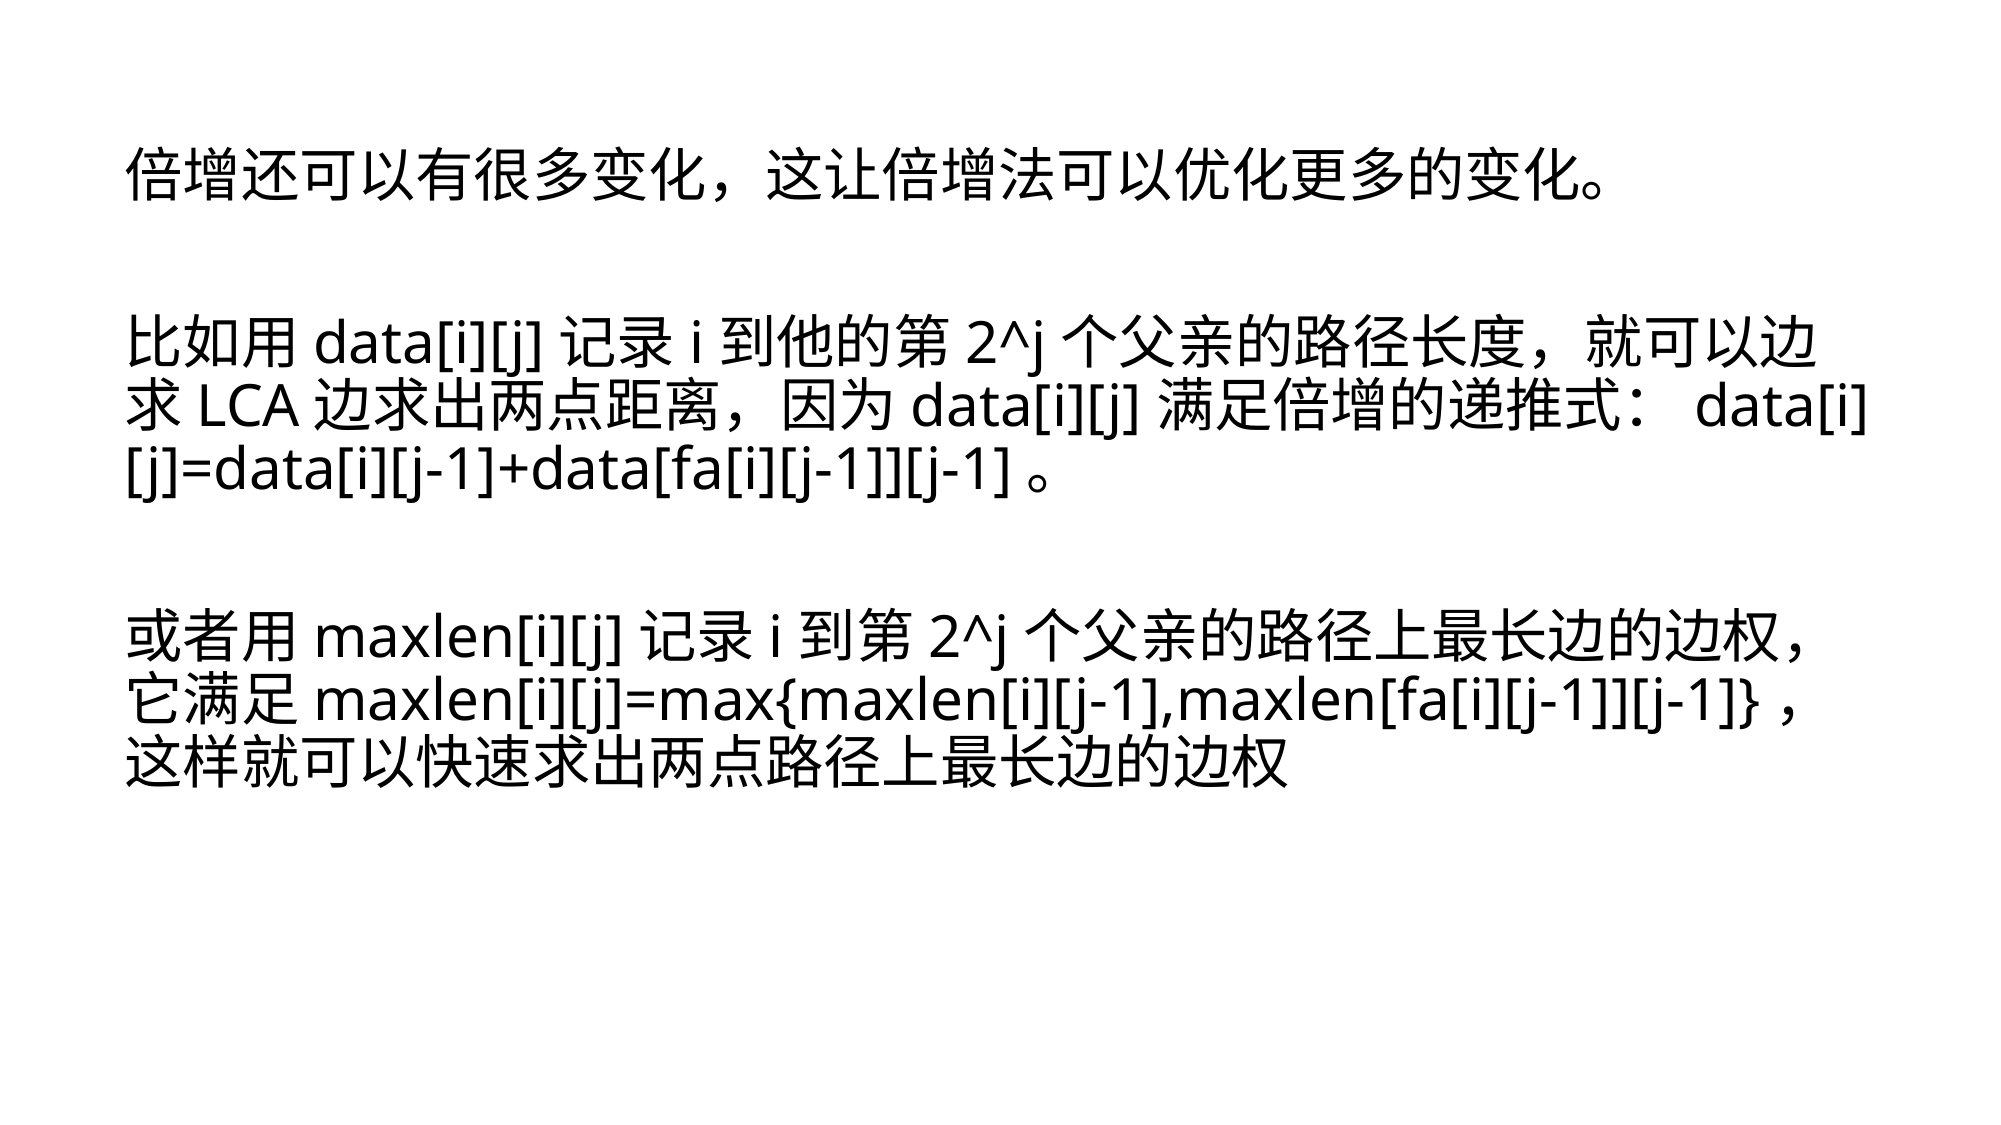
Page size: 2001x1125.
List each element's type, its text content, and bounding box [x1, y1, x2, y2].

list 倍增还可以有很多变化，这让倍增法可以优化更多的变化。 比如用data[i][j]记录i到他的第2^j个父亲的路径长度，就可以边求LCA边求出两点距离，因为data[i][j]满足倍增的递推式：data[i][j]=data[i][j-1]+data[fa[i][j-1]][j-1]。 或者用maxlen[i][j]记录i到第2^j个父亲的路径上最长边的边权，它满足maxlen[i][j]=max{maxlen[i][j-1],maxlen[fa[i][j-1]][j-1]}，这样就可以快速求出两点路径上最长边的边权 [109, 138, 1891, 1069]
